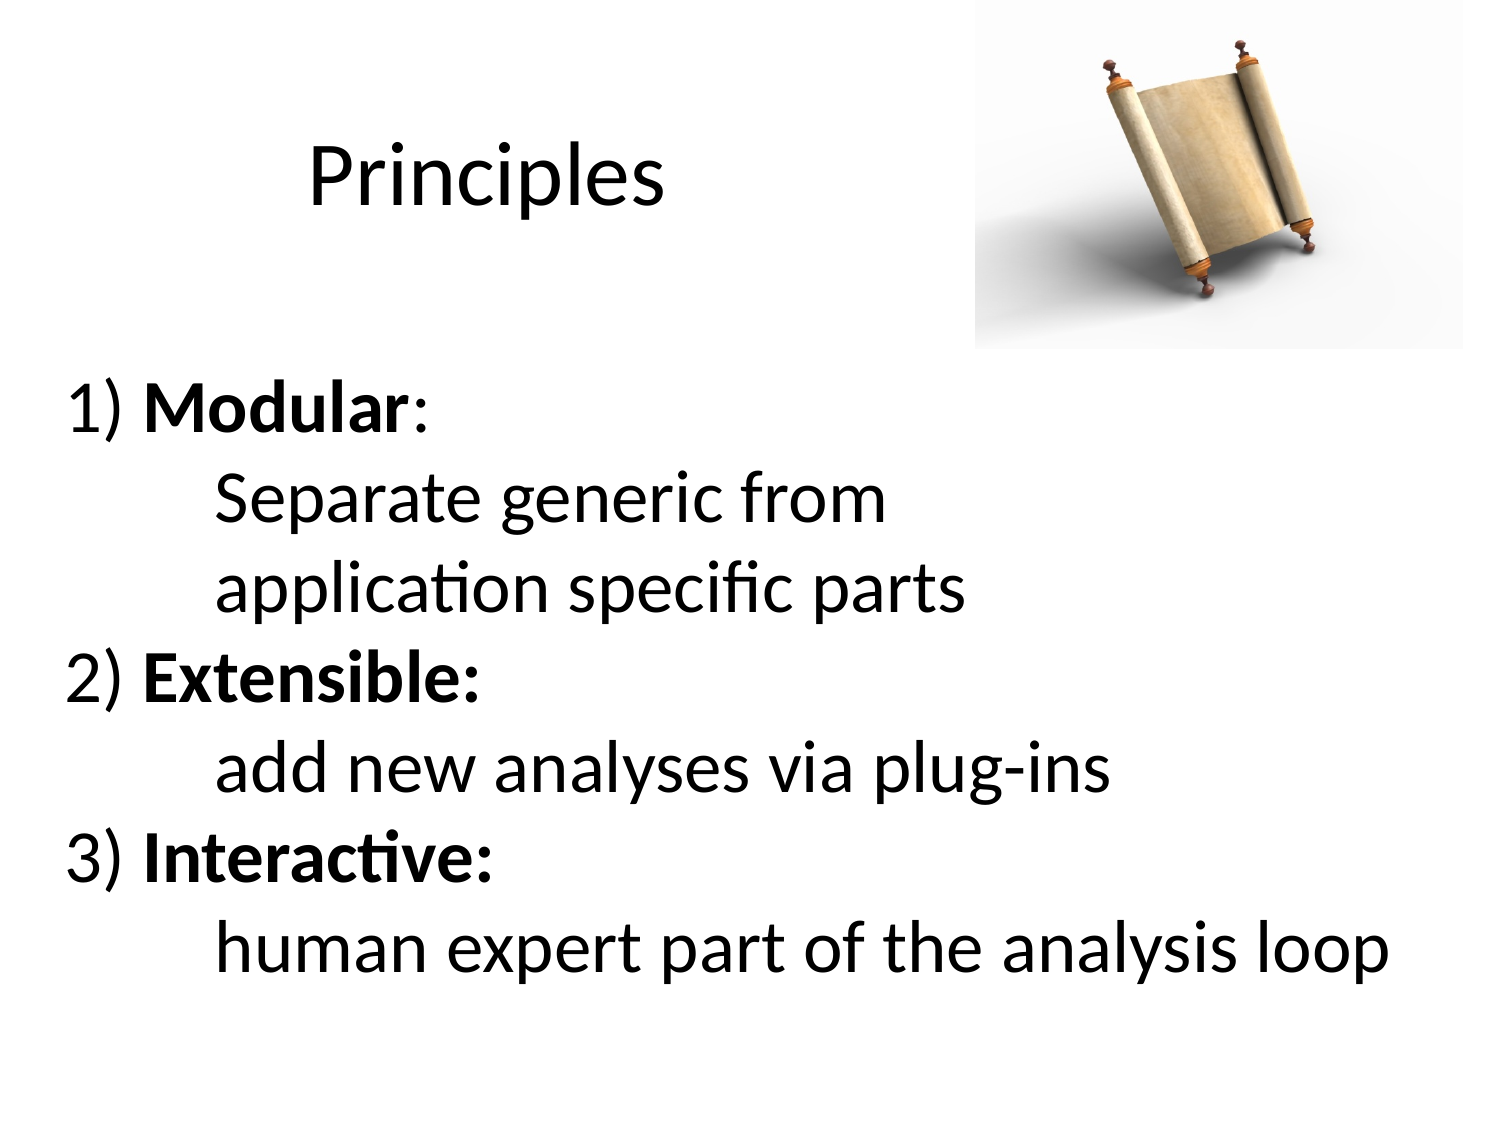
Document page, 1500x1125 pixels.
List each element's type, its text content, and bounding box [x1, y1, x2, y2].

text_box 1) Modular: Separate generic from application specific parts 2) Extensible: add new analyses via plug-ins 3) Interactive: human expert part of the analysis loop [49, 350, 1475, 1065]
picture [974, 0, 1463, 349]
title Principles [49, 74, 926, 263]
